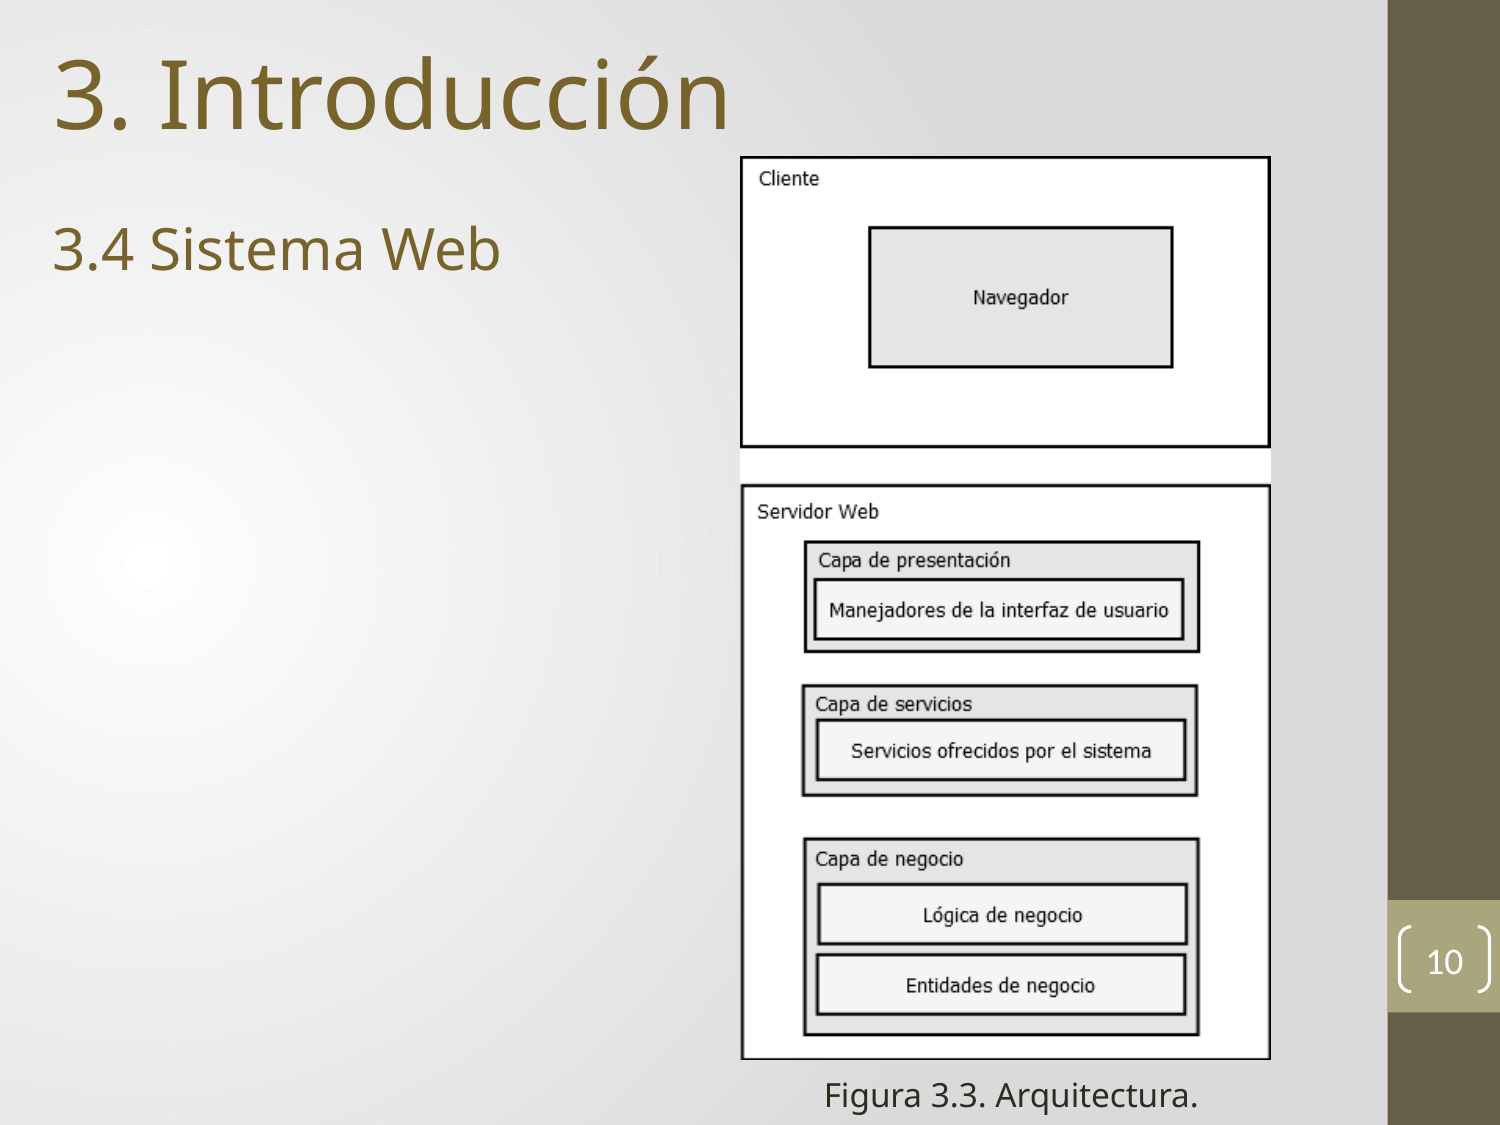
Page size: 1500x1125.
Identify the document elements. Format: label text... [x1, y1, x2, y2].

picture [739, 155, 1271, 1060]
text_box 3. Introducción [29, 0, 1270, 157]
text_box Figura 3.3. Arquitectura. [679, 1026, 1270, 1122]
text_box 3.4 Sistema Web [29, 101, 561, 290]
slide_number 10 [1397, 925, 1492, 994]
